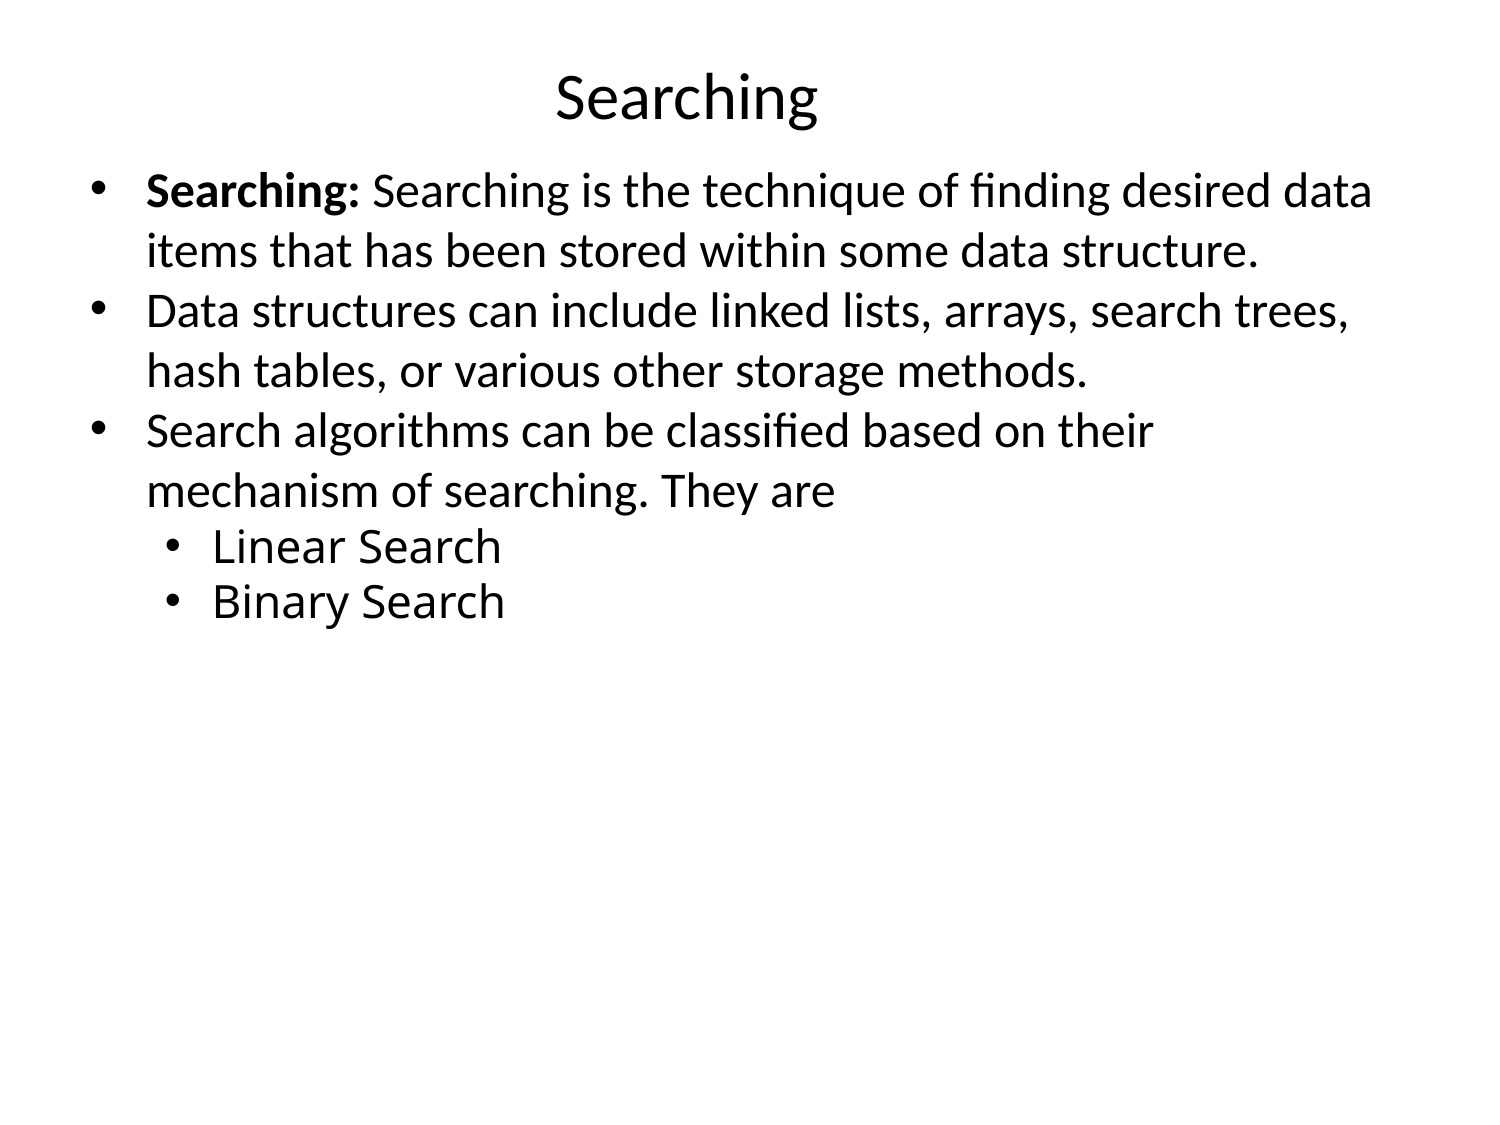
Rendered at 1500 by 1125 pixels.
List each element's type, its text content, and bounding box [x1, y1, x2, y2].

text_box Searching: Searching is the technique of finding desired data items that has been stored within some data structure. Data structures can include linked lists, arrays, search trees, hash tables, or various other storage methods. Search algorithms can be classified based on their mechanism of searching. They are Linear Search Binary Search [75, 149, 1407, 1037]
title Searching [75, 45, 1300, 149]
